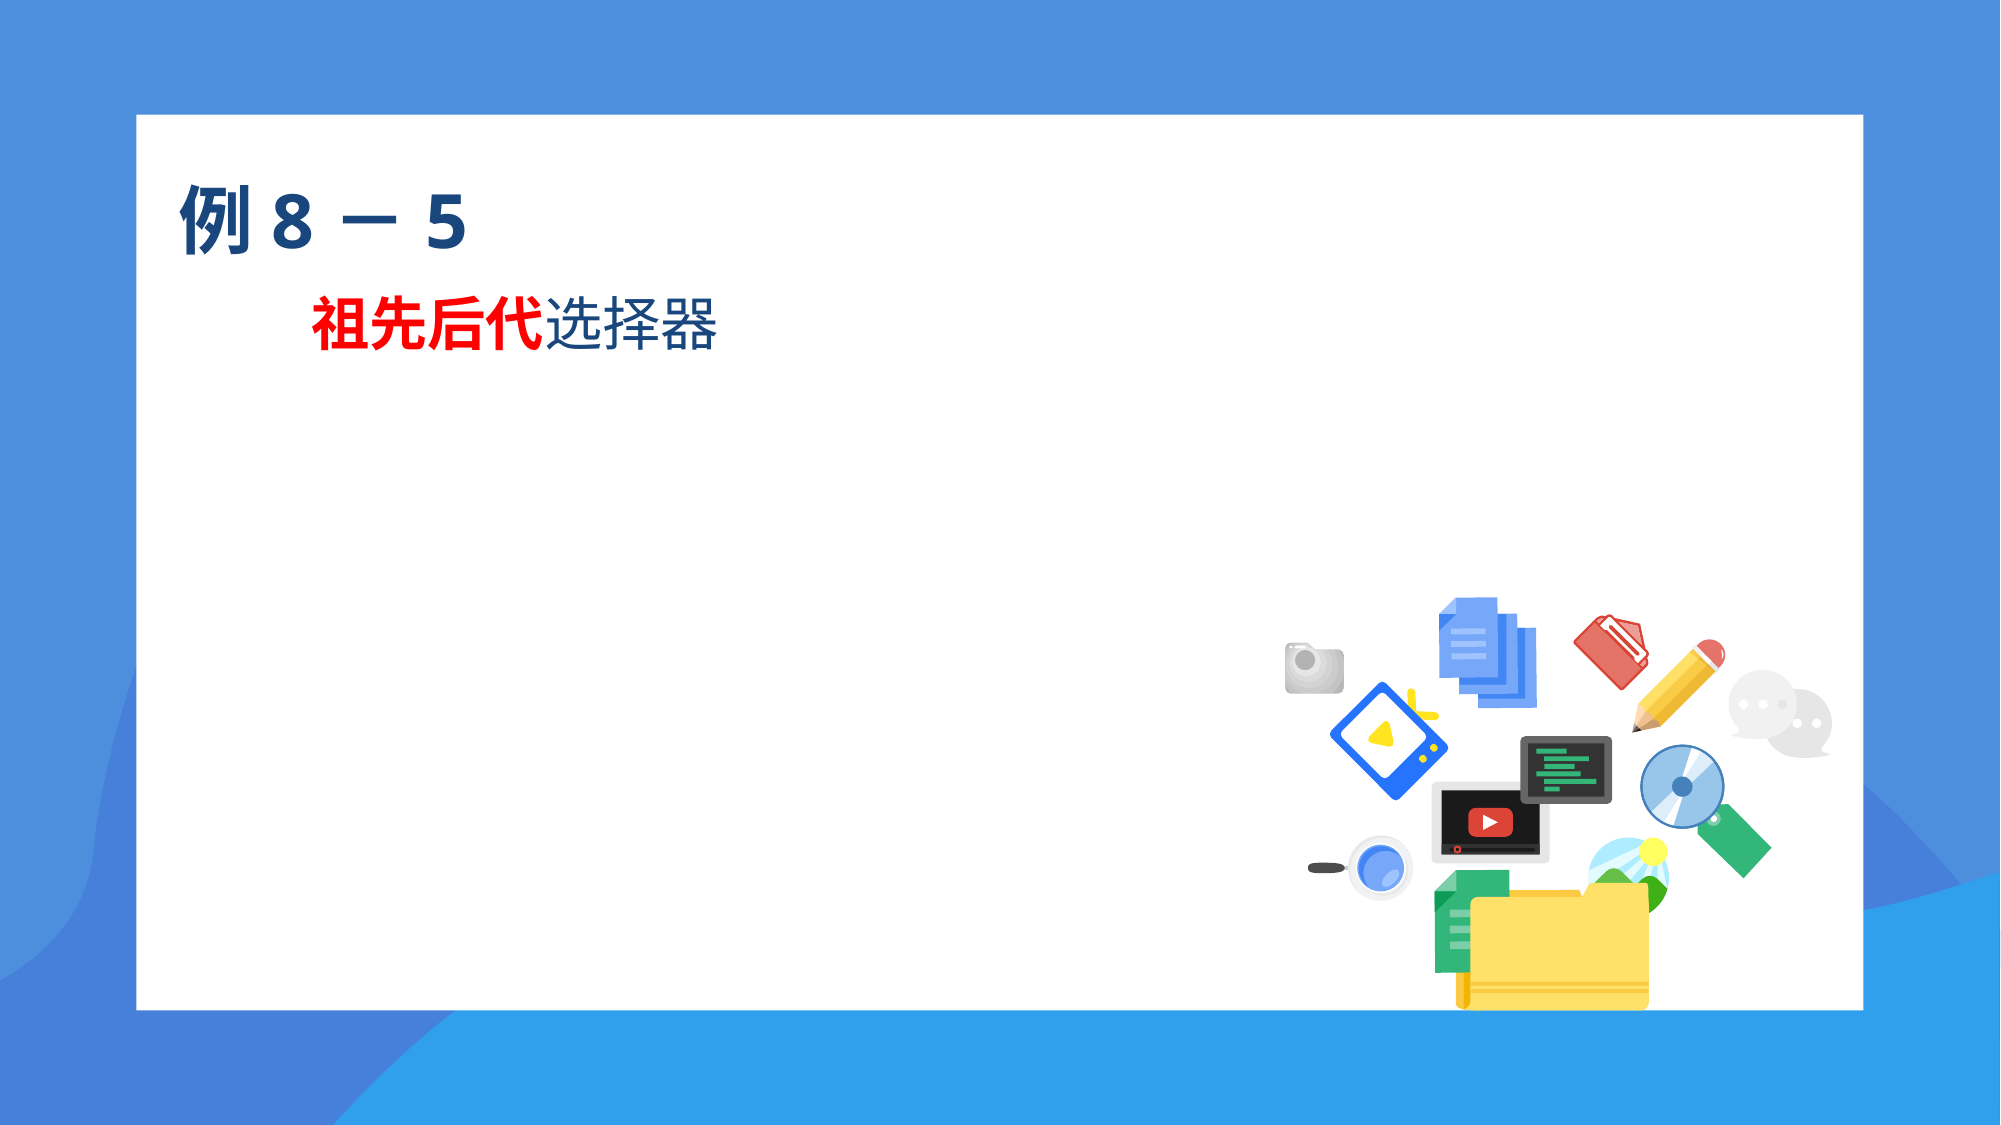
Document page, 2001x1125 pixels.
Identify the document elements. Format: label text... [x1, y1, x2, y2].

list 祖先后代选择器 [296, 265, 1932, 515]
title 例8－5 [163, 134, 1053, 271]
